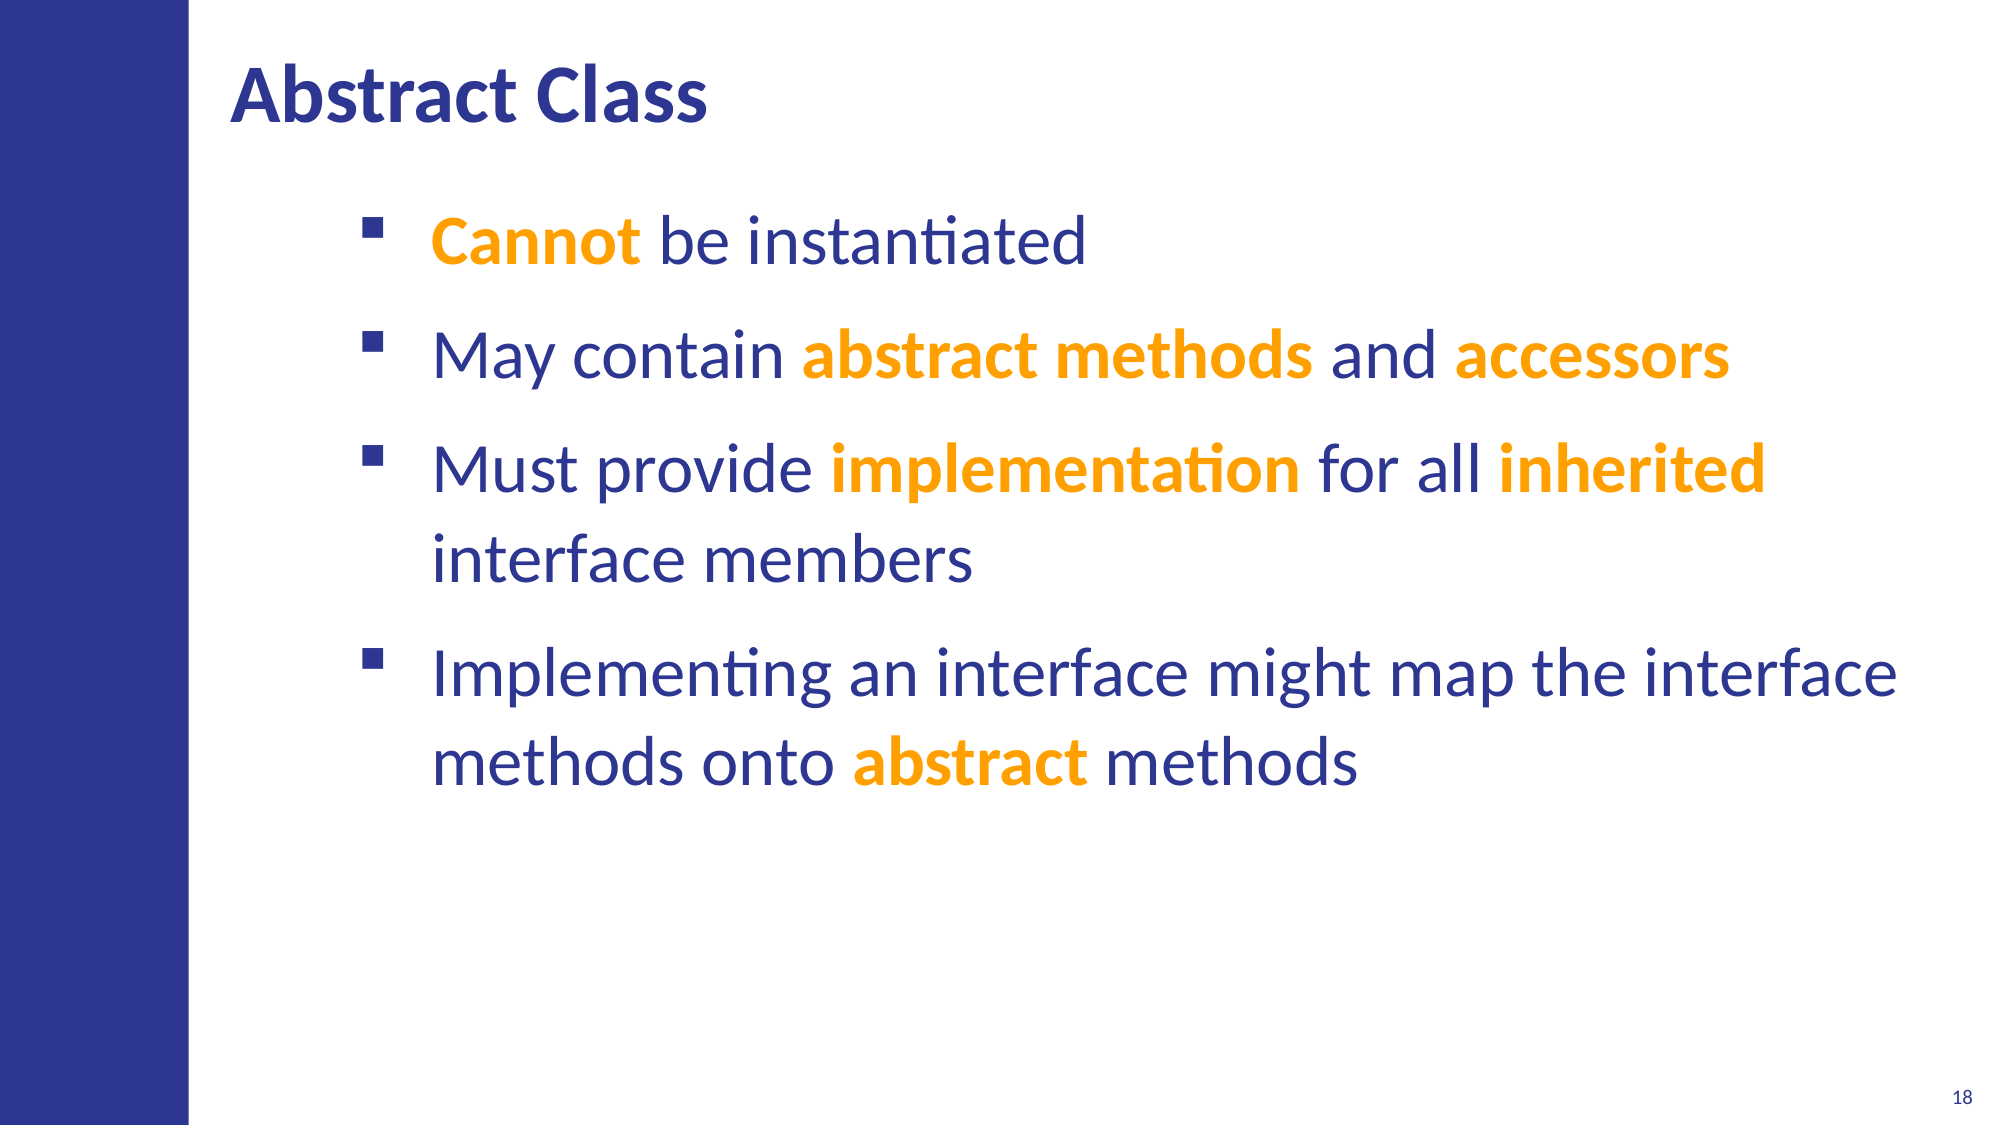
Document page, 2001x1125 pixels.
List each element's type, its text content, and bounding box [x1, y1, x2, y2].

slide_number 18 [1927, 1067, 1988, 1116]
title Abstract Class [212, 16, 1591, 162]
list Cannot be instantiated May contain abstract methods and accessors Must provide implementation for all inherited interface members Implementing an interface might map the interface methods onto abstract methods [338, 183, 1968, 1050]
